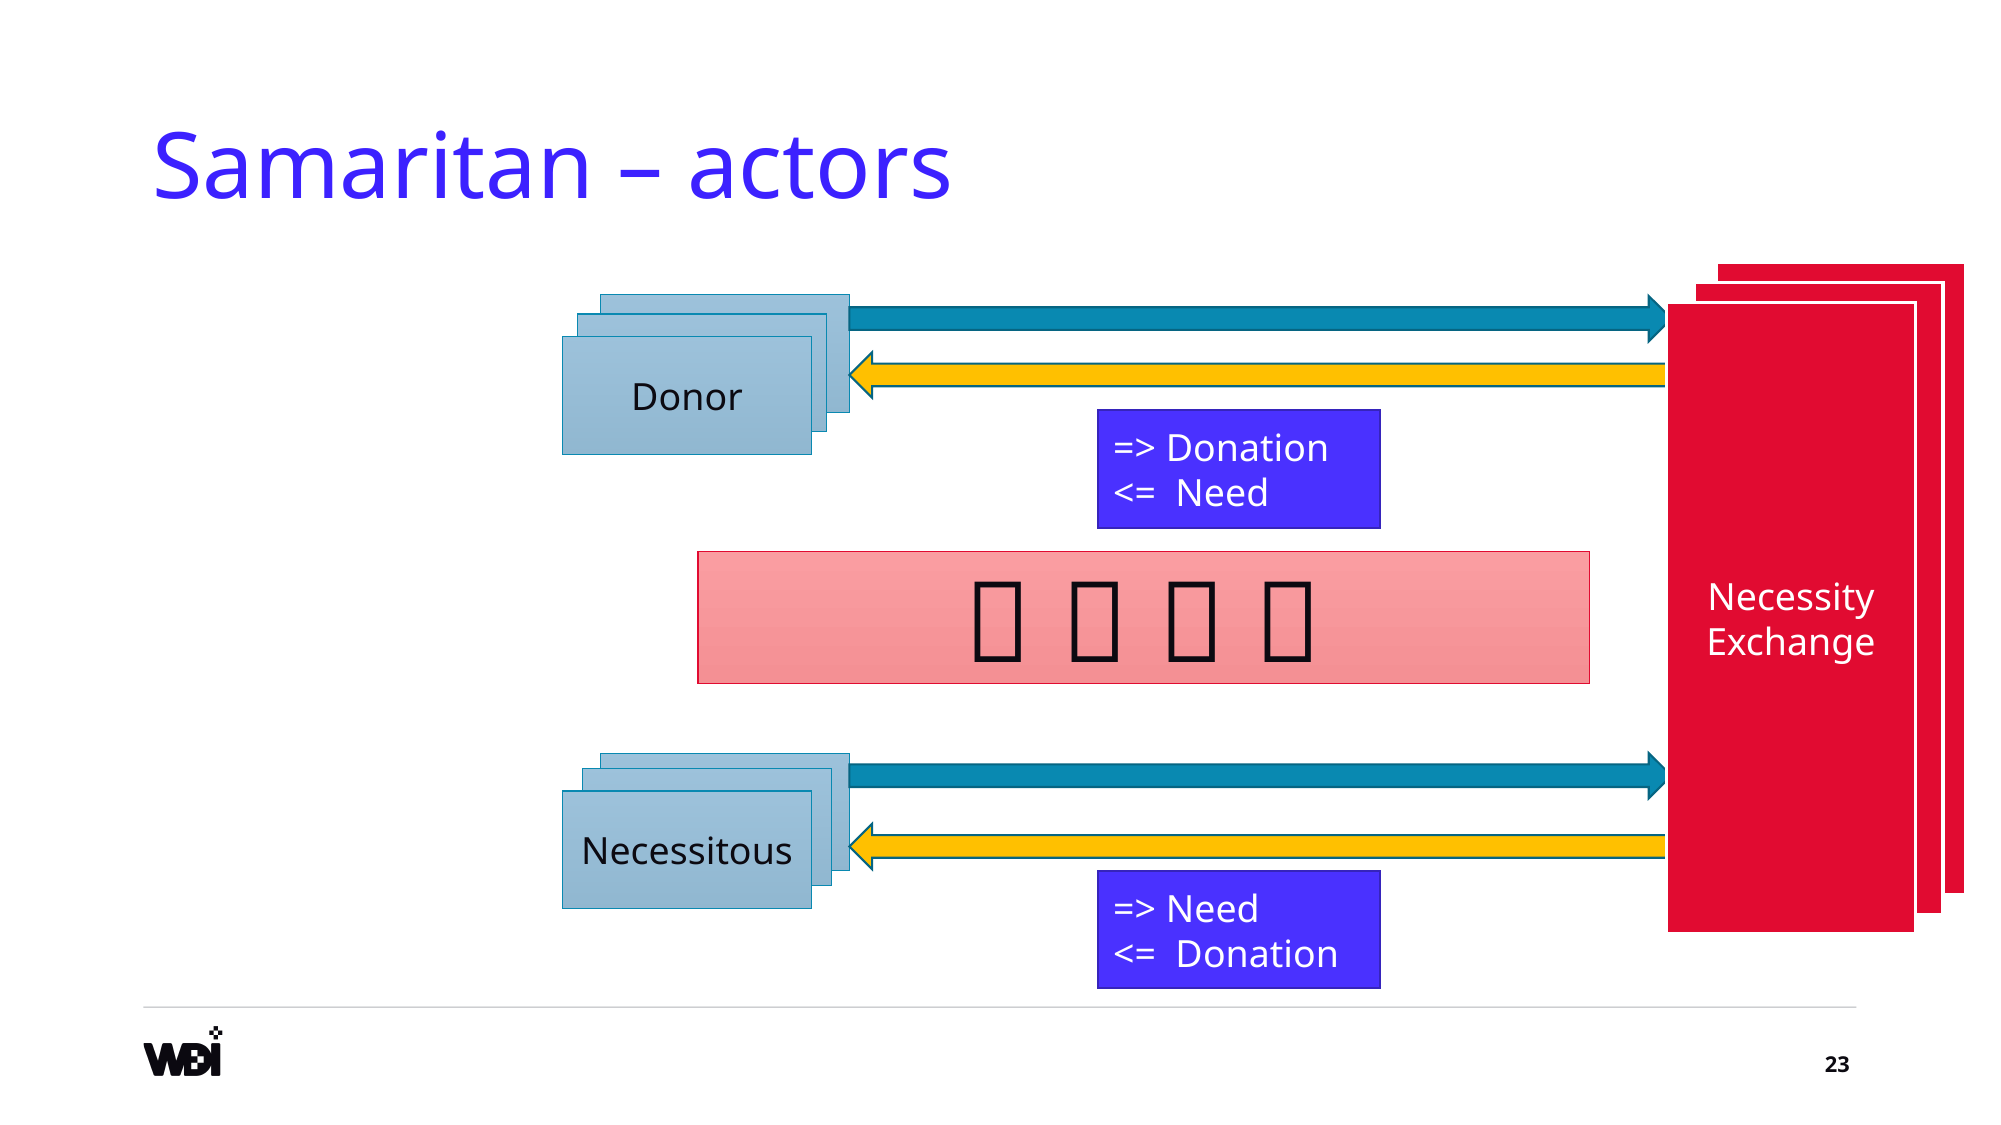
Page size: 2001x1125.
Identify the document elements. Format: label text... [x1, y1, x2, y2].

text_box => Need <= Donation [1097, 870, 1381, 989]
text_box [847, 821, 1405, 872]
text_box Necessity Exchange [1692, 281, 1945, 916]
text_box Necessitous [600, 753, 850, 871]
text_box => Donation <= Need [1097, 409, 1381, 529]
text_box [847, 349, 1665, 401]
text_box Necessitous [562, 790, 812, 909]
picture [143, 1026, 229, 1078]
text_box Donor [577, 313, 827, 432]
slide_number 23 [1405, 1008, 1856, 1081]
text_box Donor [562, 336, 812, 455]
text_box Necessity Exchange [1665, 301, 1917, 935]
text_box [848, 293, 1665, 344]
text_box Necessitous [582, 768, 832, 886]
text_box 👖 👕 👗 🧥 [697, 551, 1405, 684]
slide_number 23 [1405, 427, 1856, 1007]
title Samaritan – actors [137, 59, 1863, 278]
text_box [848, 763, 1405, 789]
text_box Donor [600, 294, 850, 413]
text_box Necessity Exchange [1715, 261, 1967, 896]
